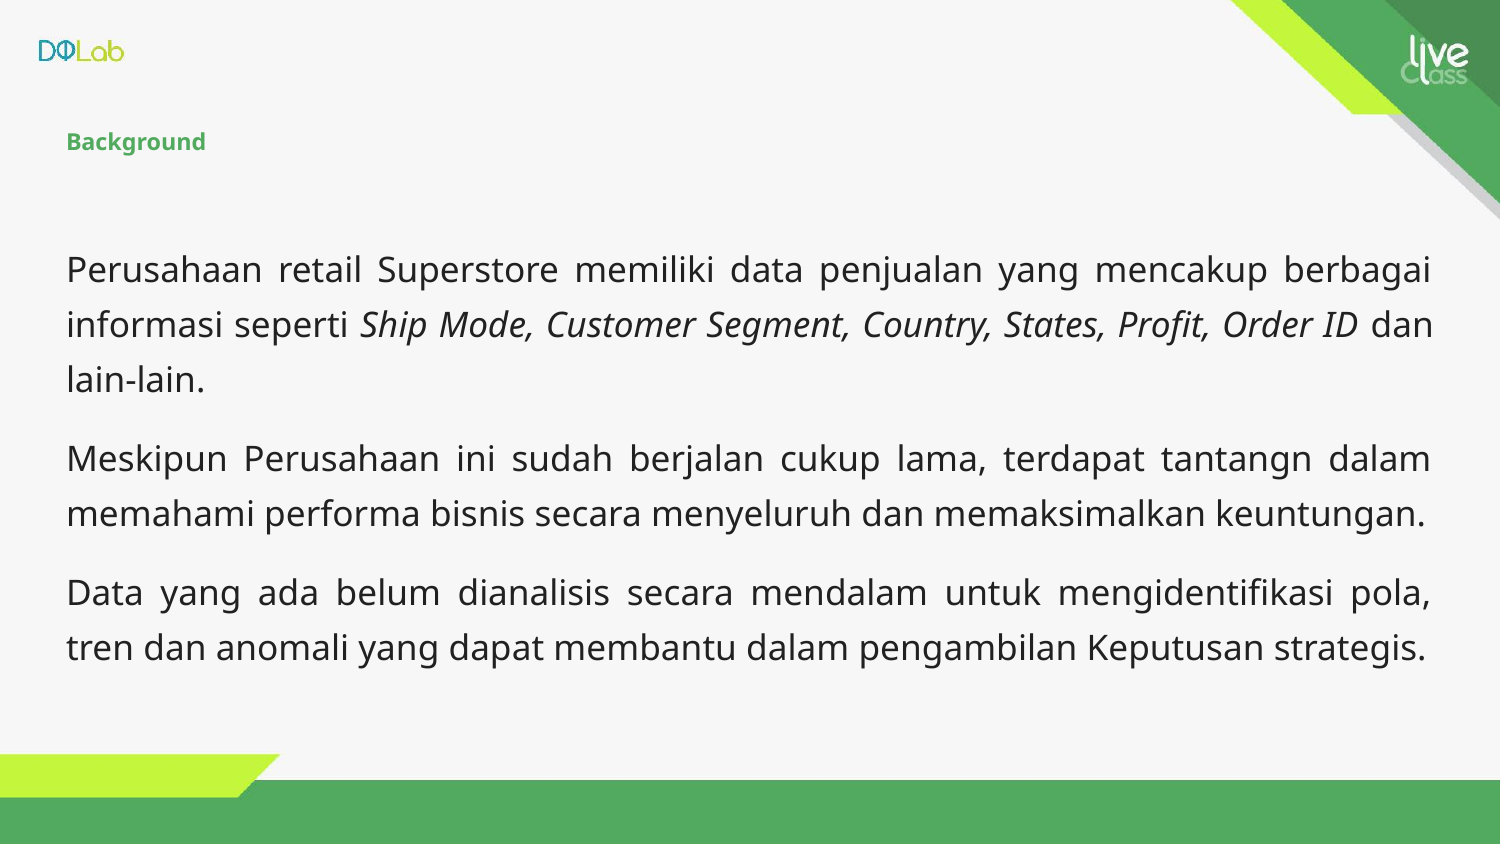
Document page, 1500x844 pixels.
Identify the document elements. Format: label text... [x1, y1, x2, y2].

picture [0, 0, 1500, 844]
title Background [51, 110, 951, 205]
list Perusahaan retail Superstore memiliki data penjualan yang mencakup berbagai informasi seperti Ship Mode, Customer Segment, Country, States, Profit, Order ID dan lain-lain. Meskipun Perusahaan ini sudah berjalan cukup lama, terdapat tantangn dalam memahami performa bisnis secara menyeluruh dan memaksimalkan keuntungan. Data yang ada belum dianalisis secara mendalam untuk mengidentifikasi pola, tren dan anomali yang dapat membantu dalam pengambilan Keputusan strategis. [51, 222, 1449, 723]
